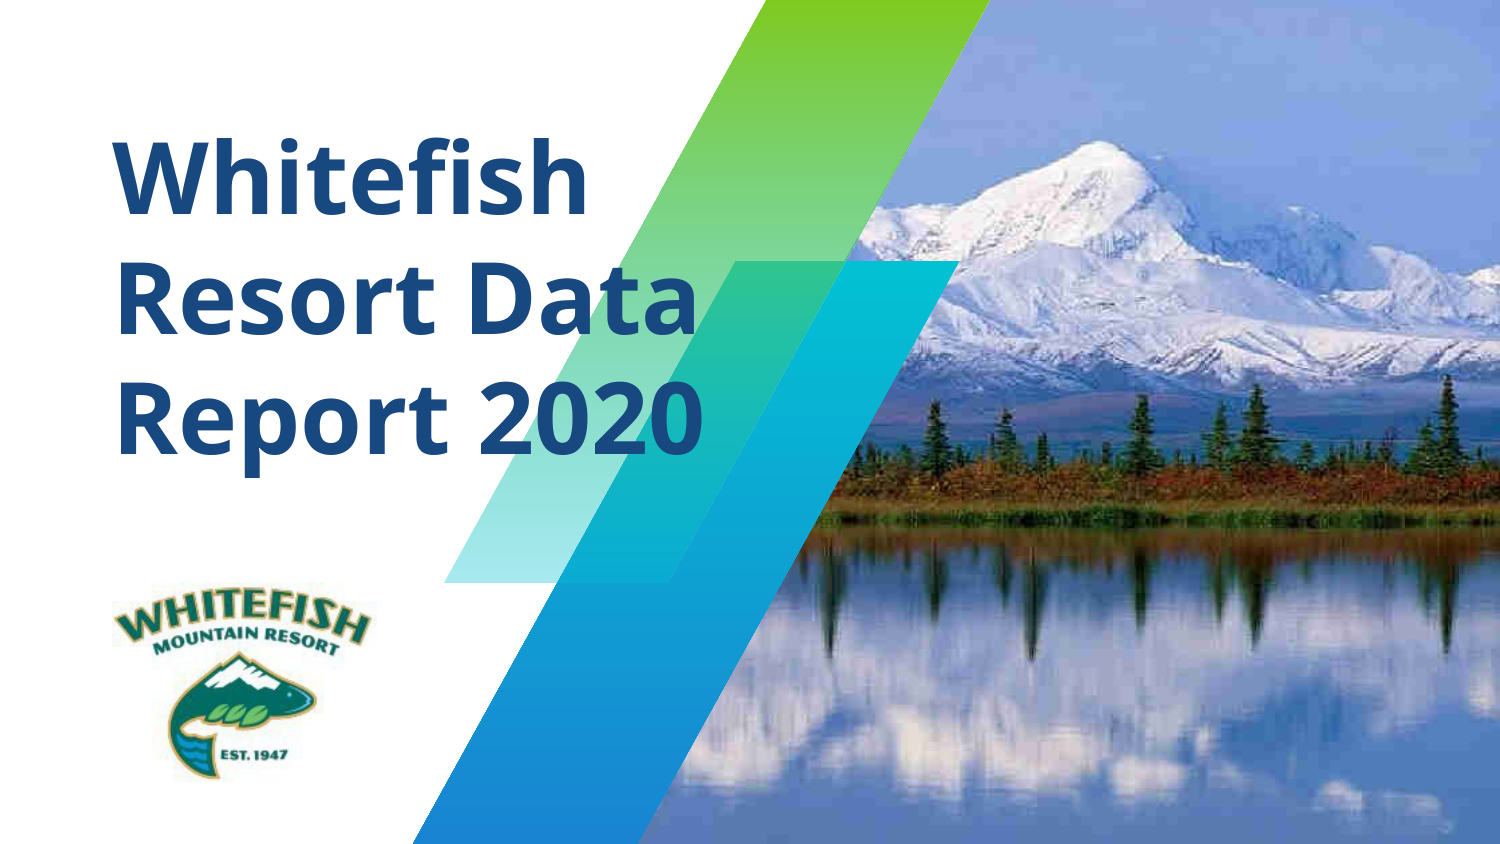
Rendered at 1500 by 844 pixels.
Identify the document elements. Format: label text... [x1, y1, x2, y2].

picture [638, 0, 1500, 844]
title Whitefish Resort Data Report 2020 [112, 114, 846, 583]
picture [112, 582, 377, 786]
